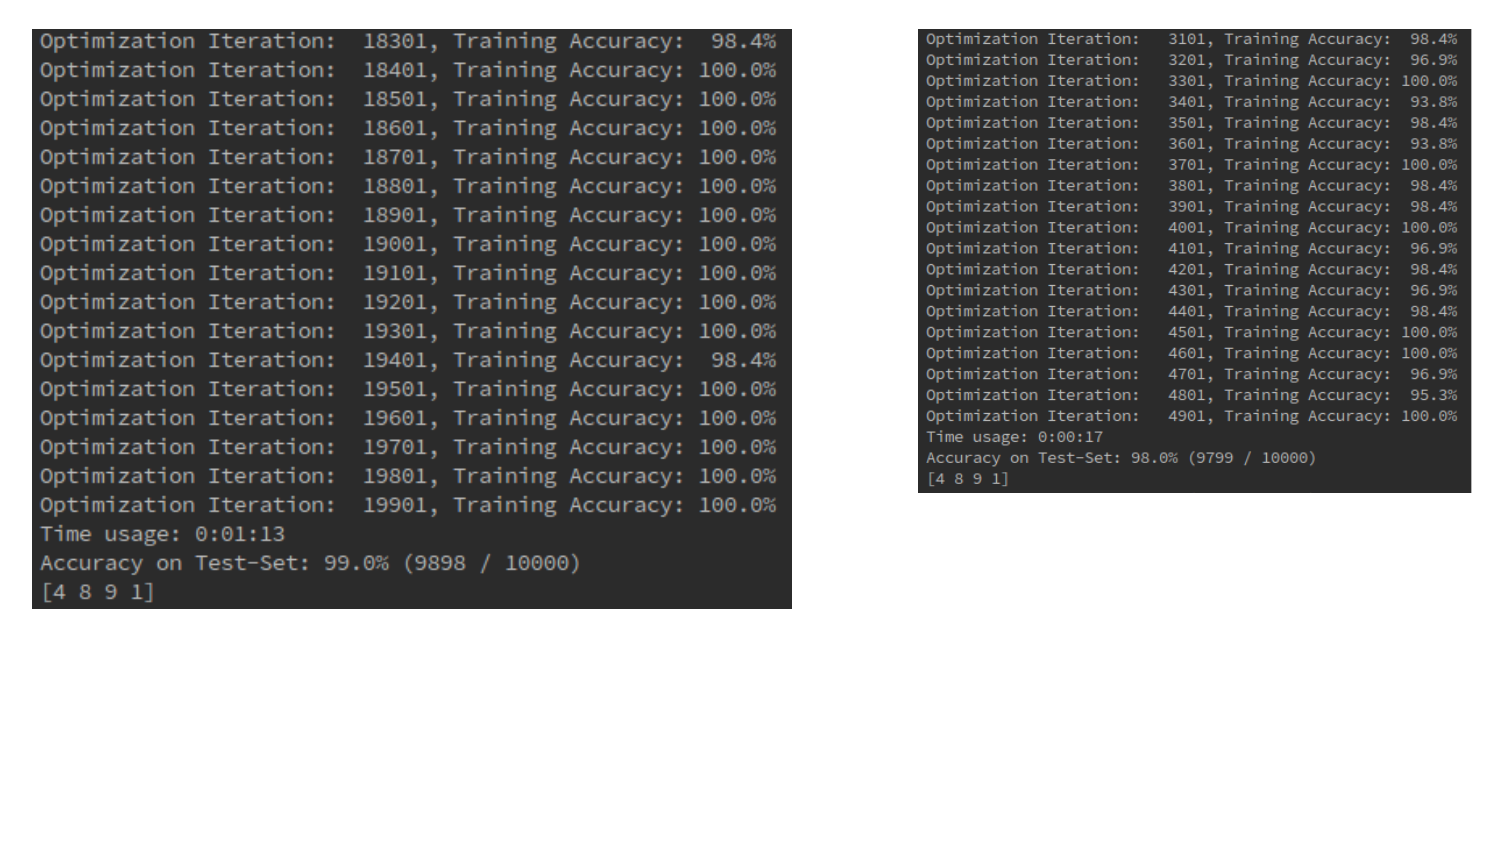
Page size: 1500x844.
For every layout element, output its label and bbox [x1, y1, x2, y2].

picture [917, 29, 1472, 493]
picture [32, 29, 792, 610]
